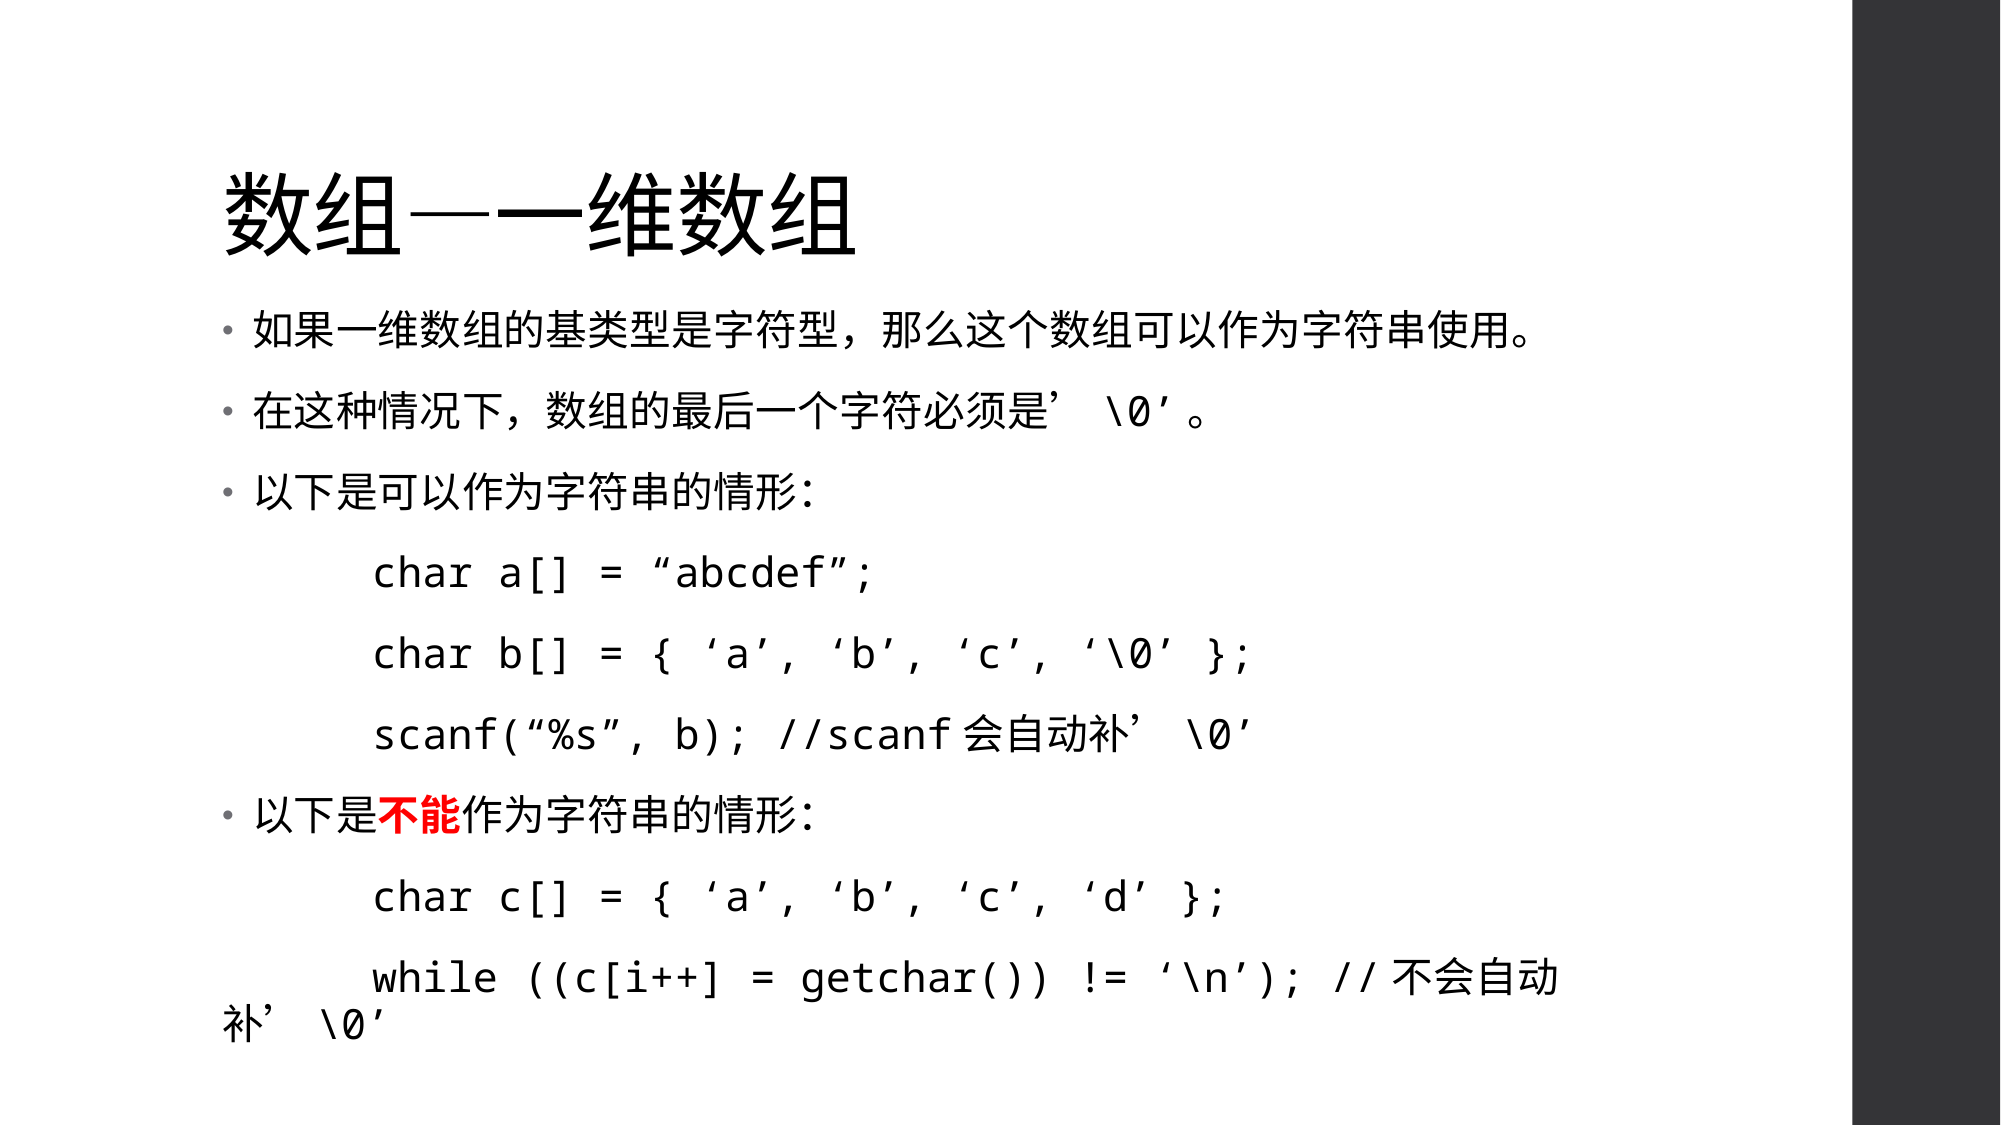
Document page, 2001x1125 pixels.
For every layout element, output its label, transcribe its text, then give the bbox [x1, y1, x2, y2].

list 如果一维数组的基类型是字符型，那么这个数组可以作为字符串使用。 在这种情况下，数组的最后一个字符必须是’\0’。 以下是可以作为字符串的情形： char a[] = “abcdef”; char b[] = { ‘a’, ‘b’, ‘c’, ‘\0’ }; scanf(“%s”, b); //scanf会自动补’\0’ 以下是不能作为字符串的情形： char c[] = { ‘a’, ‘b’, ‘c’, ‘d’ }; while ((c[i++] = getchar()) != ‘\n’); //不会自动补’\0’ [206, 299, 1617, 1014]
title 数组—一维数组 [206, 60, 1797, 278]
